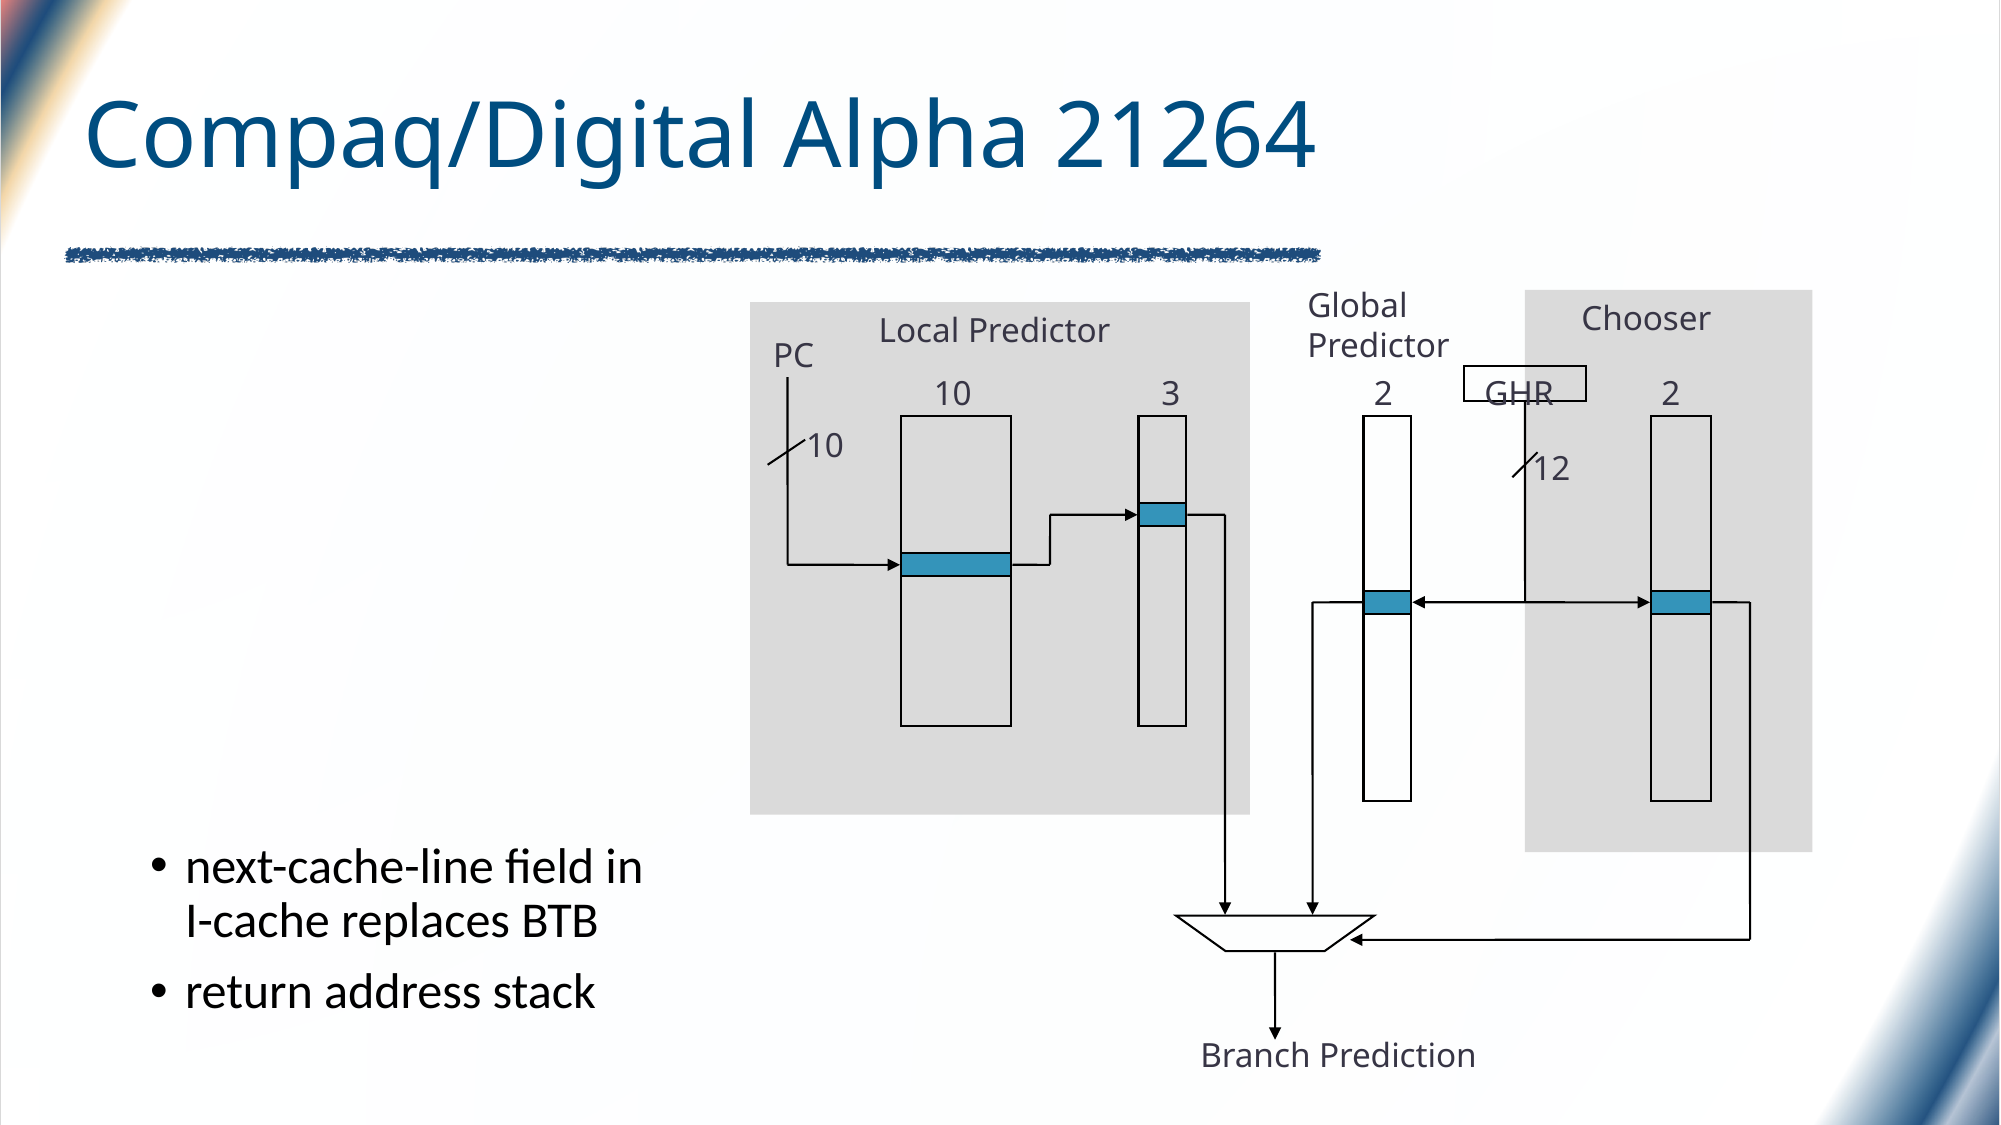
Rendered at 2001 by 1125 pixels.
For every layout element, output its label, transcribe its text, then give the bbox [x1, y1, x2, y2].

text_box 3 [1146, 364, 1196, 420]
text_box [1049, 508, 1138, 521]
text_box 10 [919, 364, 987, 420]
text_box [1306, 602, 1319, 915]
text_box [1138, 527, 1187, 727]
text_box [1363, 415, 1412, 590]
text_box GHR [1469, 364, 1569, 420]
text_box [901, 577, 1012, 727]
text_box [1651, 590, 1712, 614]
text_box [1363, 590, 1412, 614]
text_box [901, 553, 1012, 577]
list next-cache-line field in I-cache replaces BTB return address stack [135, 832, 661, 1083]
text_box [1651, 415, 1712, 590]
text_box [901, 415, 1012, 553]
text_box [1412, 596, 1651, 609]
title Compaq/Digital Alpha 21264 [69, 29, 1964, 247]
text_box [750, 302, 1250, 815]
text_box [1138, 415, 1187, 503]
text_box 10 [791, 417, 859, 472]
text_box [1218, 514, 1232, 915]
text_box [1363, 614, 1412, 802]
text_box 2 [1646, 364, 1696, 420]
text_box [1524, 289, 1813, 853]
text_box [787, 558, 901, 572]
text_box Branch Prediction [1185, 1027, 1492, 1082]
text_box PC [758, 327, 829, 382]
text_box 2 [1359, 372, 1408, 420]
picture [0, 0, 2000, 1125]
text_box [1350, 933, 1750, 947]
text_box Local Predictor [863, 302, 1126, 357]
text_box [1463, 365, 1469, 402]
text_box [1651, 614, 1712, 802]
text_box [1138, 503, 1187, 527]
text_box 12 [1517, 439, 1586, 495]
text_box [1176, 915, 1375, 952]
text_box Chooser [1566, 289, 1727, 345]
text_box Global Predictor [1292, 277, 1465, 372]
text_box [1569, 365, 1587, 402]
